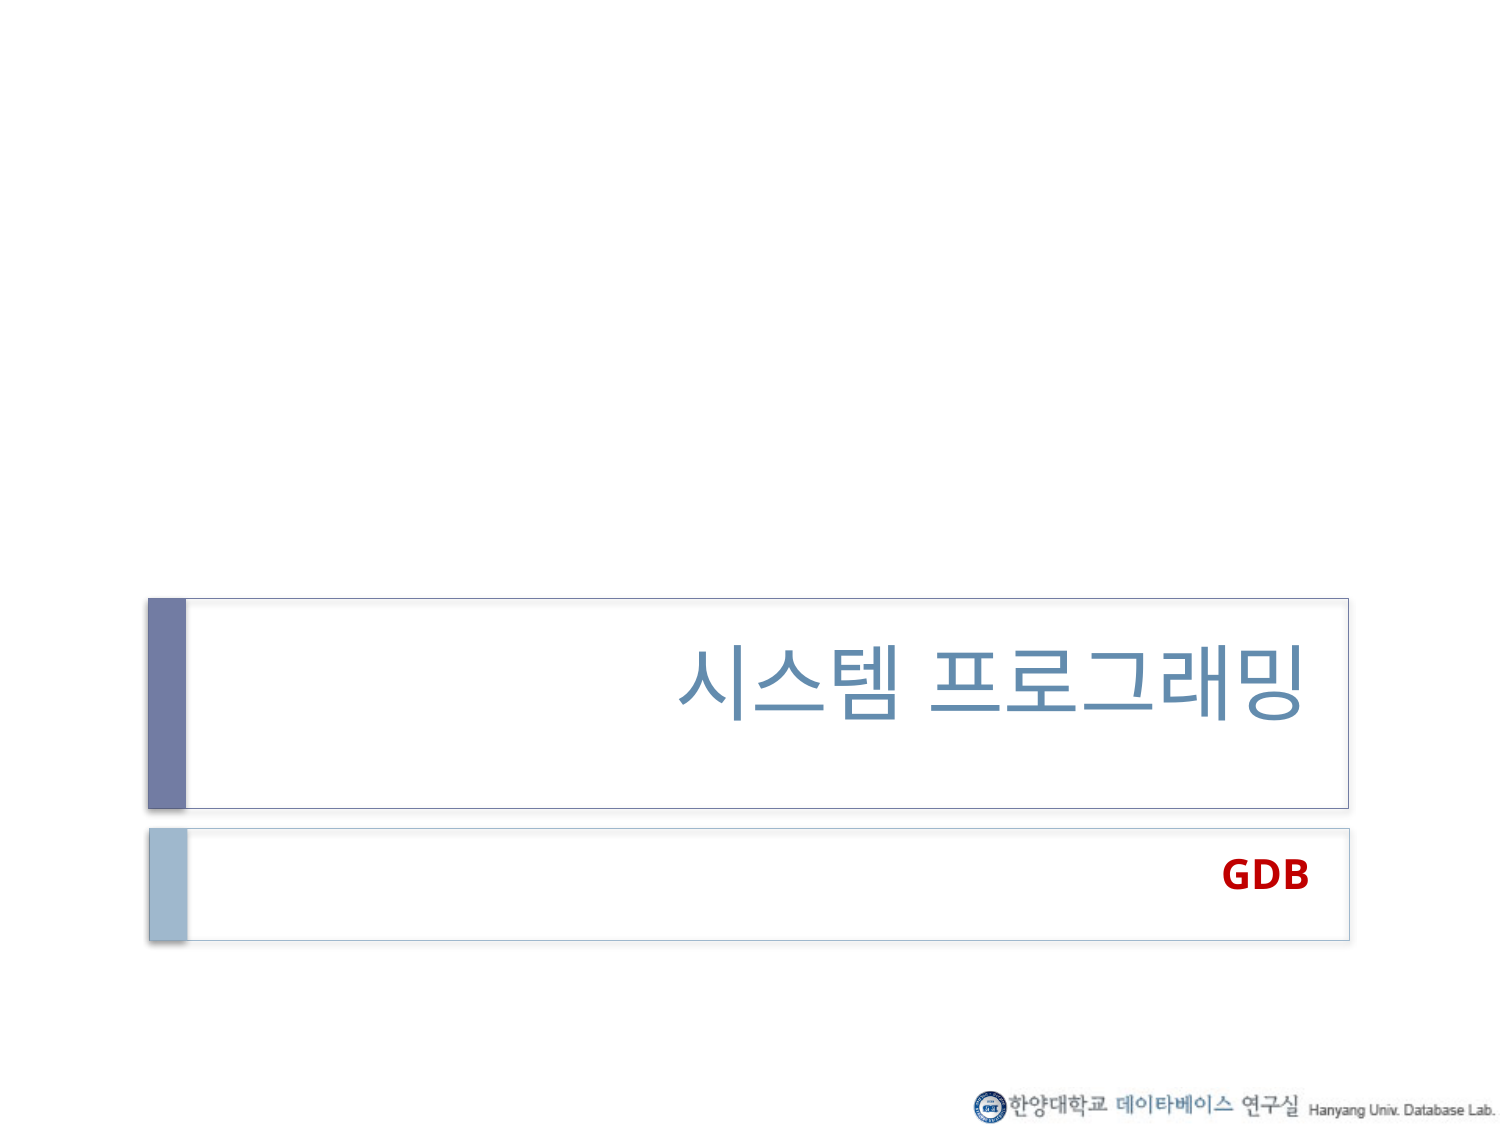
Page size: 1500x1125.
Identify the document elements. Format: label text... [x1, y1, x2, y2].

title 시스템 프로그래밍 [200, 624, 1325, 787]
subtitle GDB [200, 840, 1325, 929]
picture [972, 1087, 1500, 1125]
